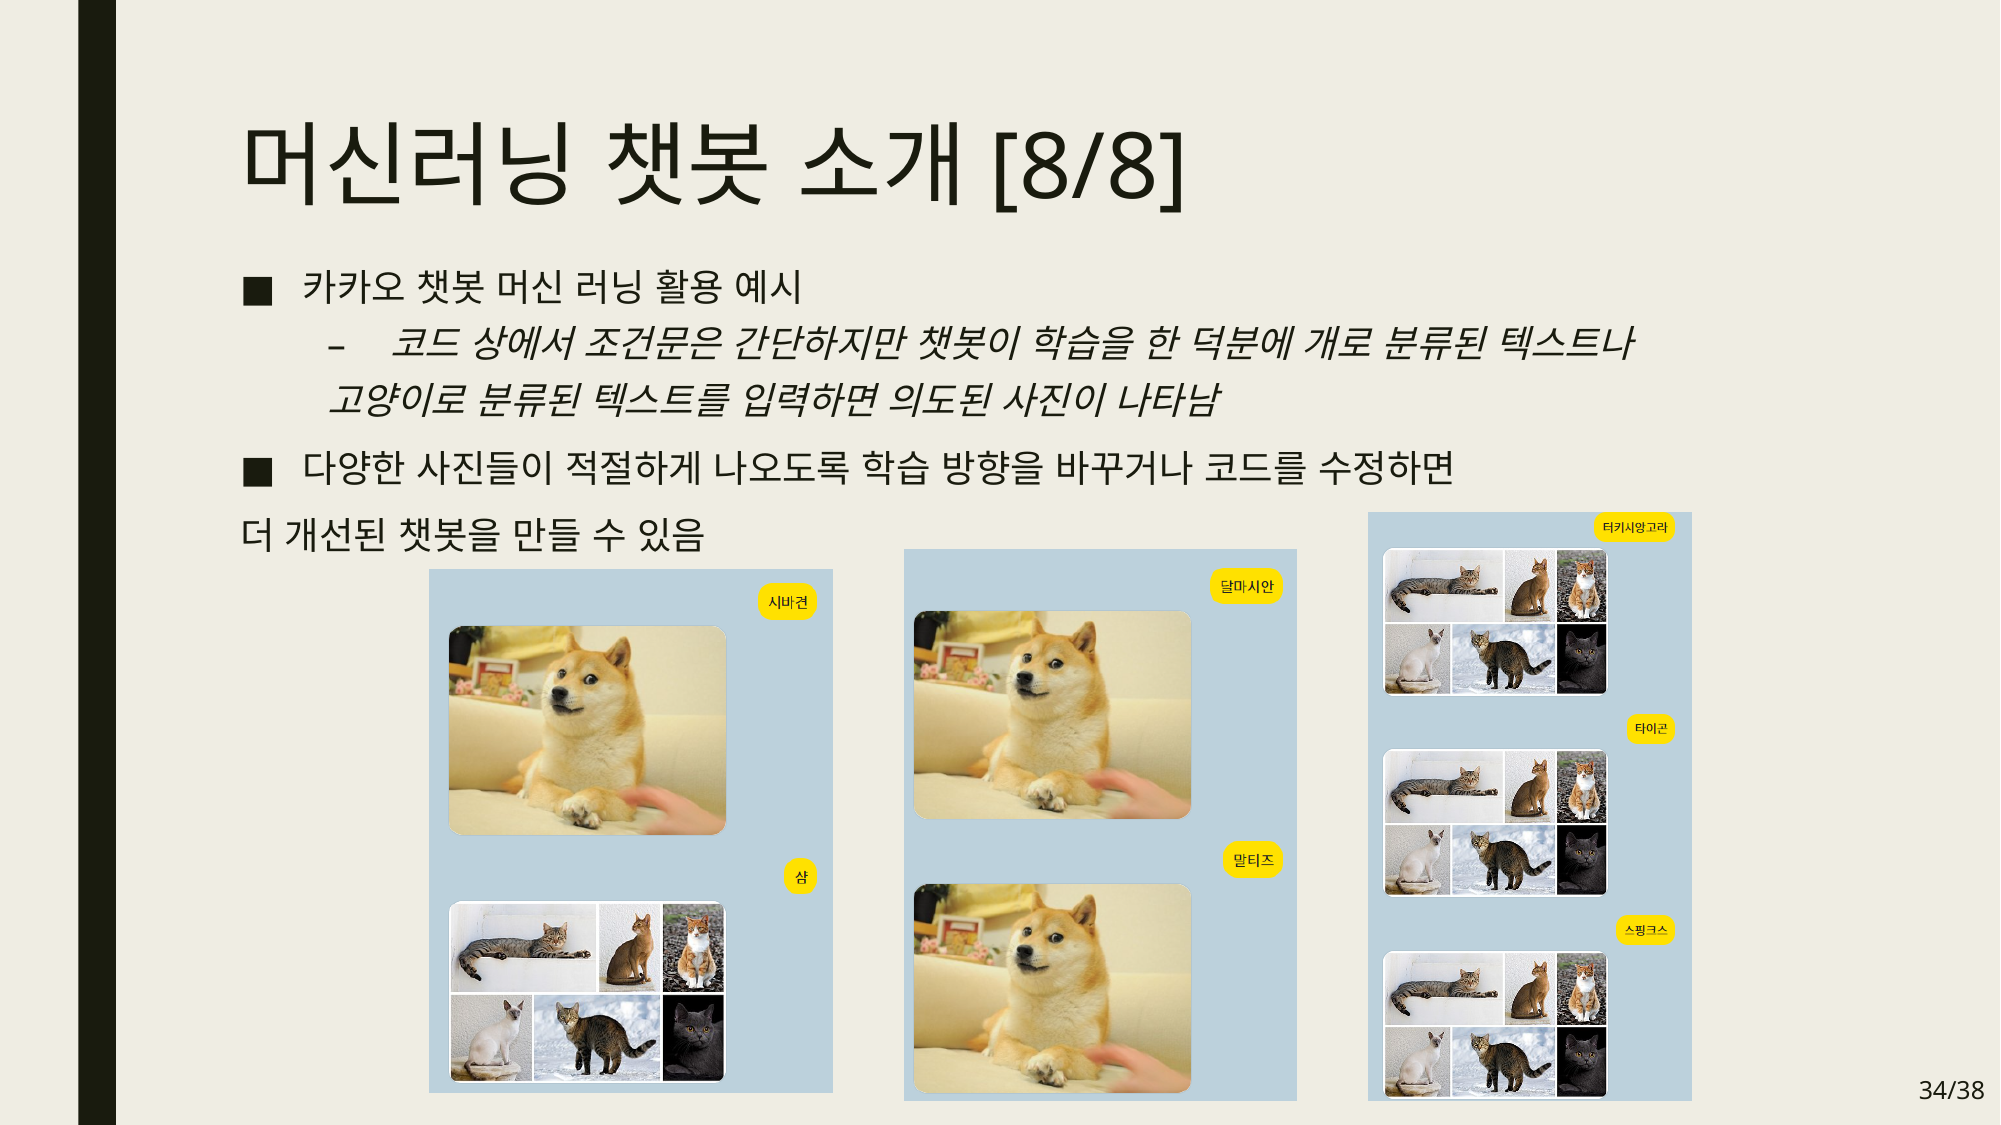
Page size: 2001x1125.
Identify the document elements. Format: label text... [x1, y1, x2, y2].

picture [429, 569, 833, 1093]
slide_number 33/38 [1738, 1058, 2000, 1125]
picture [904, 549, 1297, 1101]
title 머신러닝 챗봇 소개[8/8] [225, 112, 1800, 239]
picture [1368, 512, 1692, 1101]
list 카카오 챗봇 머신 러닝 활용 예시 코드 상에서 조건문은 간단하지만 챗봇이 학습을 한 덕분에 개로 분류된 텍스트나 고양이로 분류된 텍스트를 입력하면 의도된 사진이 나타남 다양한 사진들이 적절하게 나오도록 학습 방향을 바꾸거나 코드를 수정하면 더 개선된 챗봇을 만들 수 있음 [225, 259, 1800, 848]
